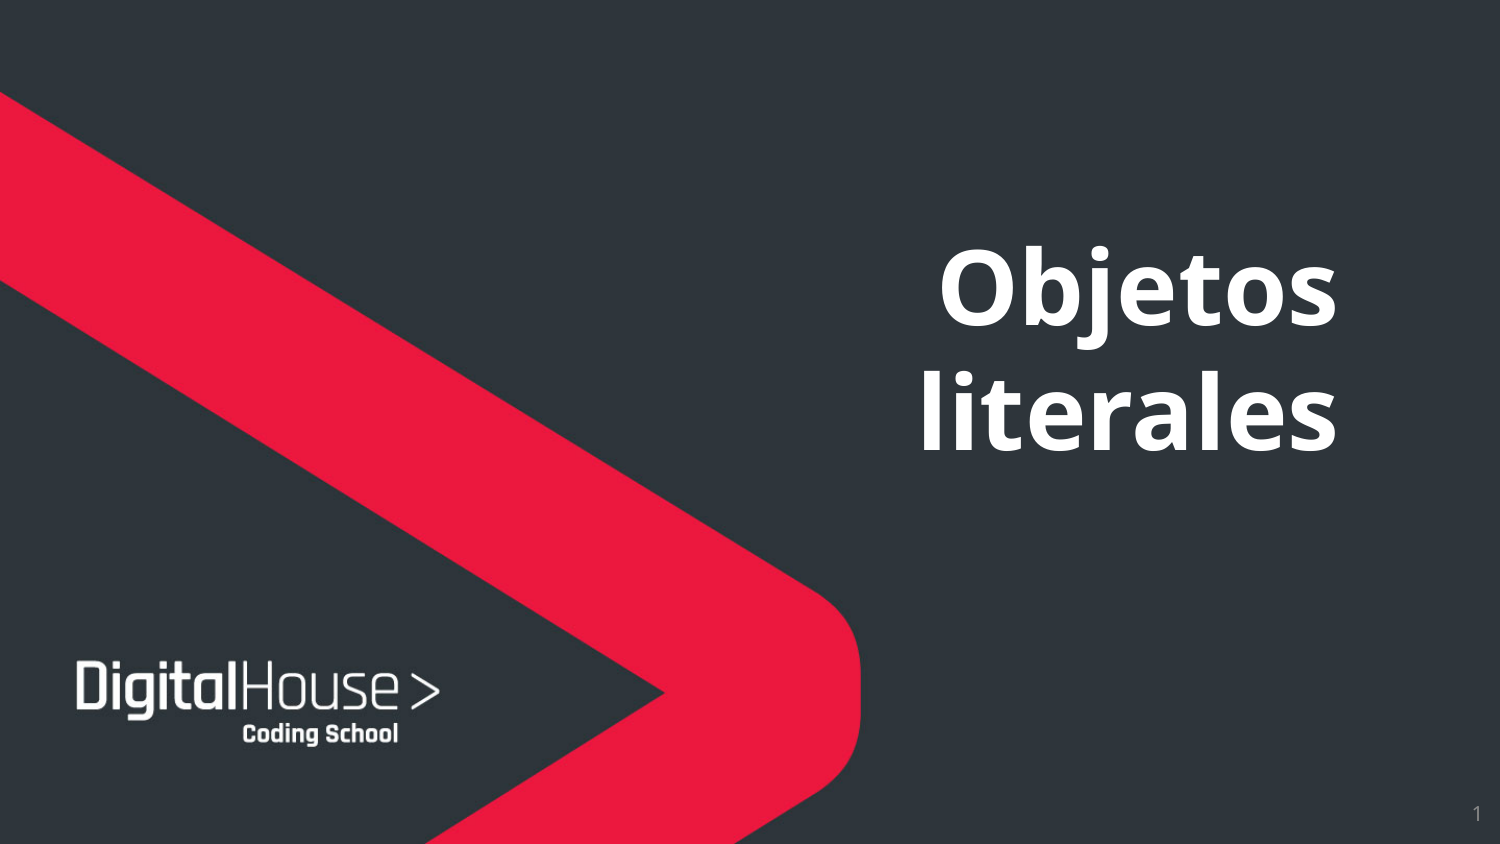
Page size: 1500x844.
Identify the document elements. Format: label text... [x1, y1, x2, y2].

text_box Objetos literales [559, 206, 1370, 676]
picture [0, 0, 1500, 844]
